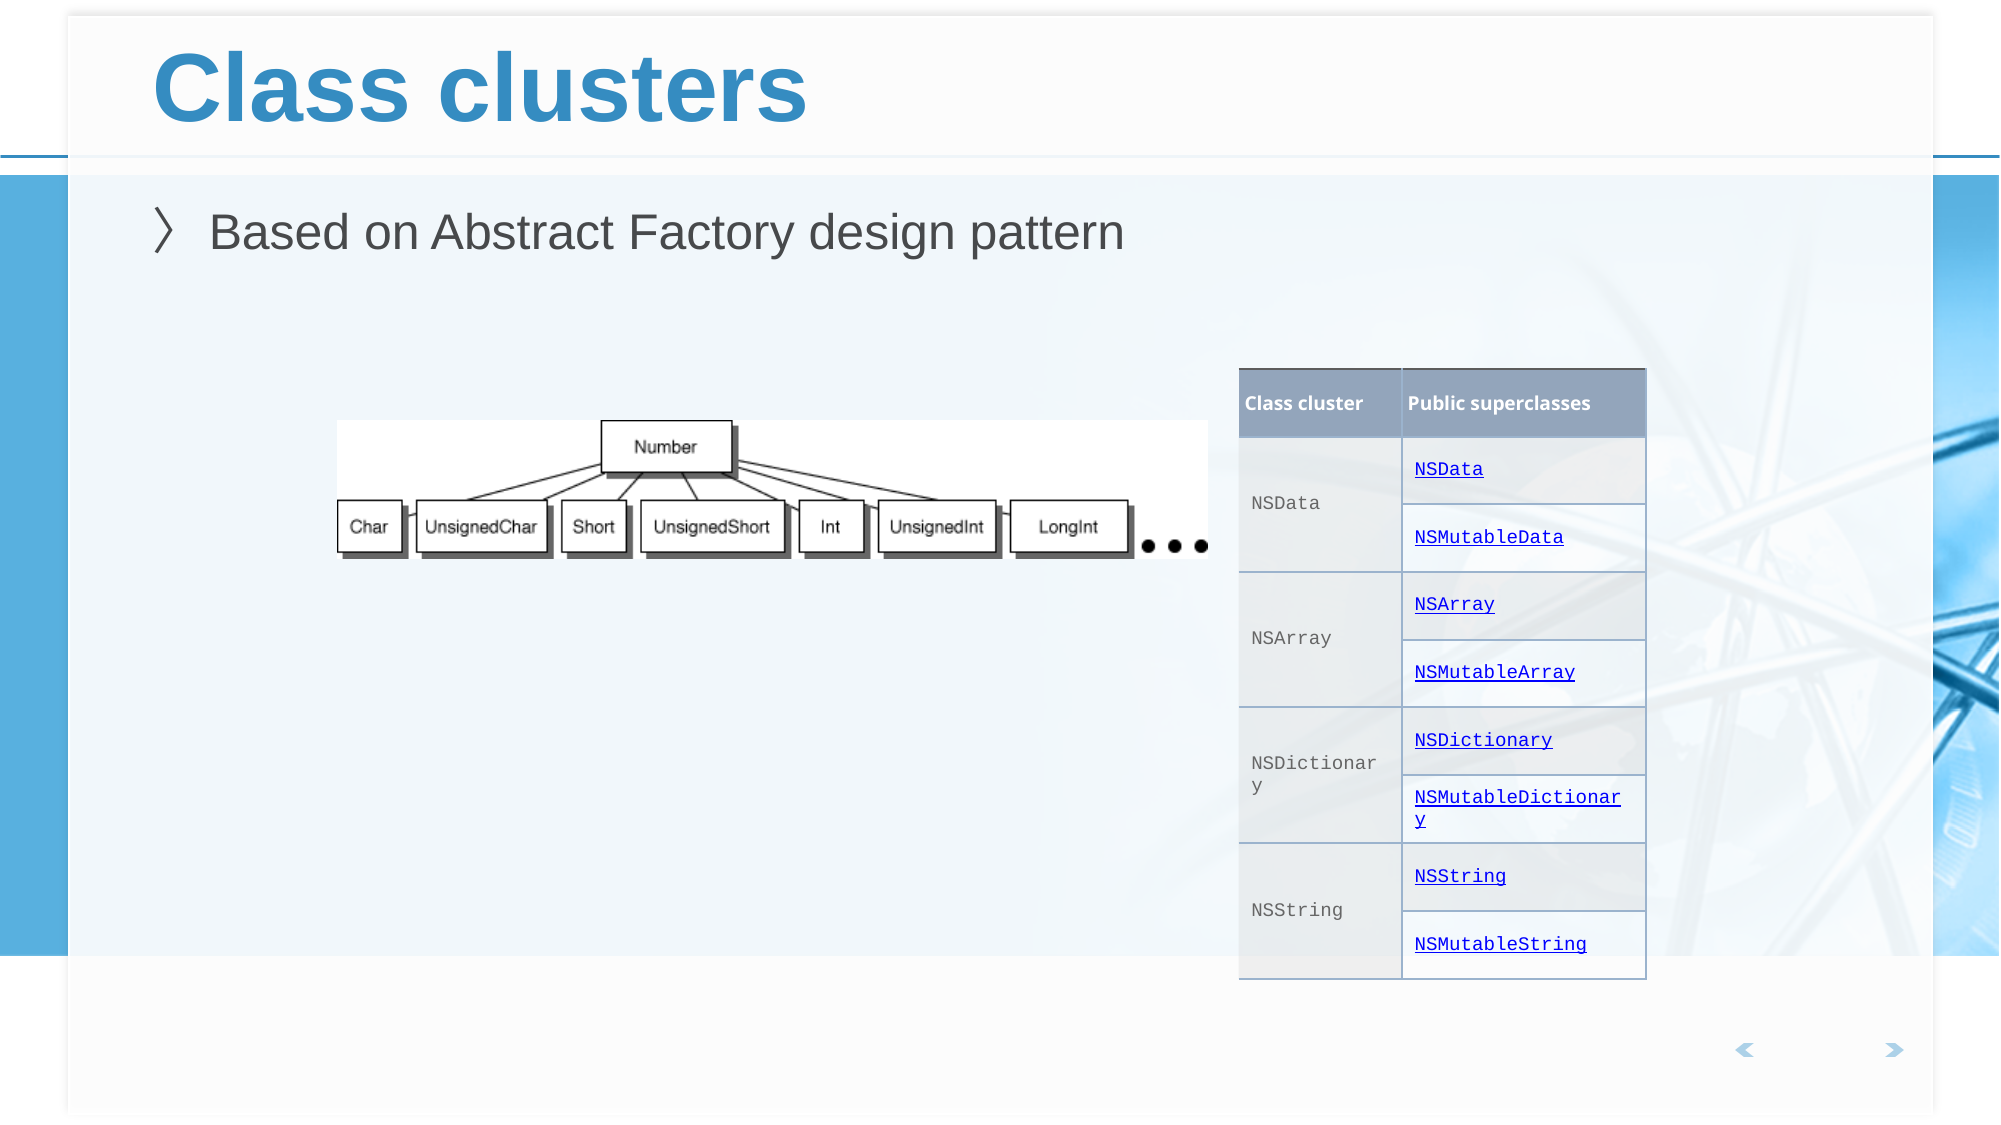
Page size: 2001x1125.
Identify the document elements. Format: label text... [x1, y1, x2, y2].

table_cell NSMutableData [1403, 505, 1645, 571]
table_cell NSArray [1239, 573, 1401, 706]
table_cell NSArray [1403, 573, 1645, 639]
table_cell NSString [1239, 844, 1401, 978]
table_cell NSDictionary [1239, 708, 1401, 842]
table_cell NSData [1239, 438, 1401, 571]
table_cell NSData [1403, 438, 1645, 503]
list Based on Abstract Factory design pattern [137, 198, 1863, 946]
table_header Class cluster [1239, 370, 1401, 436]
table_cell NSMutableDictionary [1403, 776, 1645, 842]
table_cell NSDictionary [1403, 708, 1645, 774]
table_header Public superclasses [1403, 370, 1645, 436]
table_cell NSString [1403, 844, 1645, 910]
picture [0, 0, 2001, 1125]
title Class clusters [137, 29, 1863, 150]
table_cell NSMutableString [1403, 912, 1645, 978]
table_cell NSMutableArray [1403, 641, 1645, 706]
